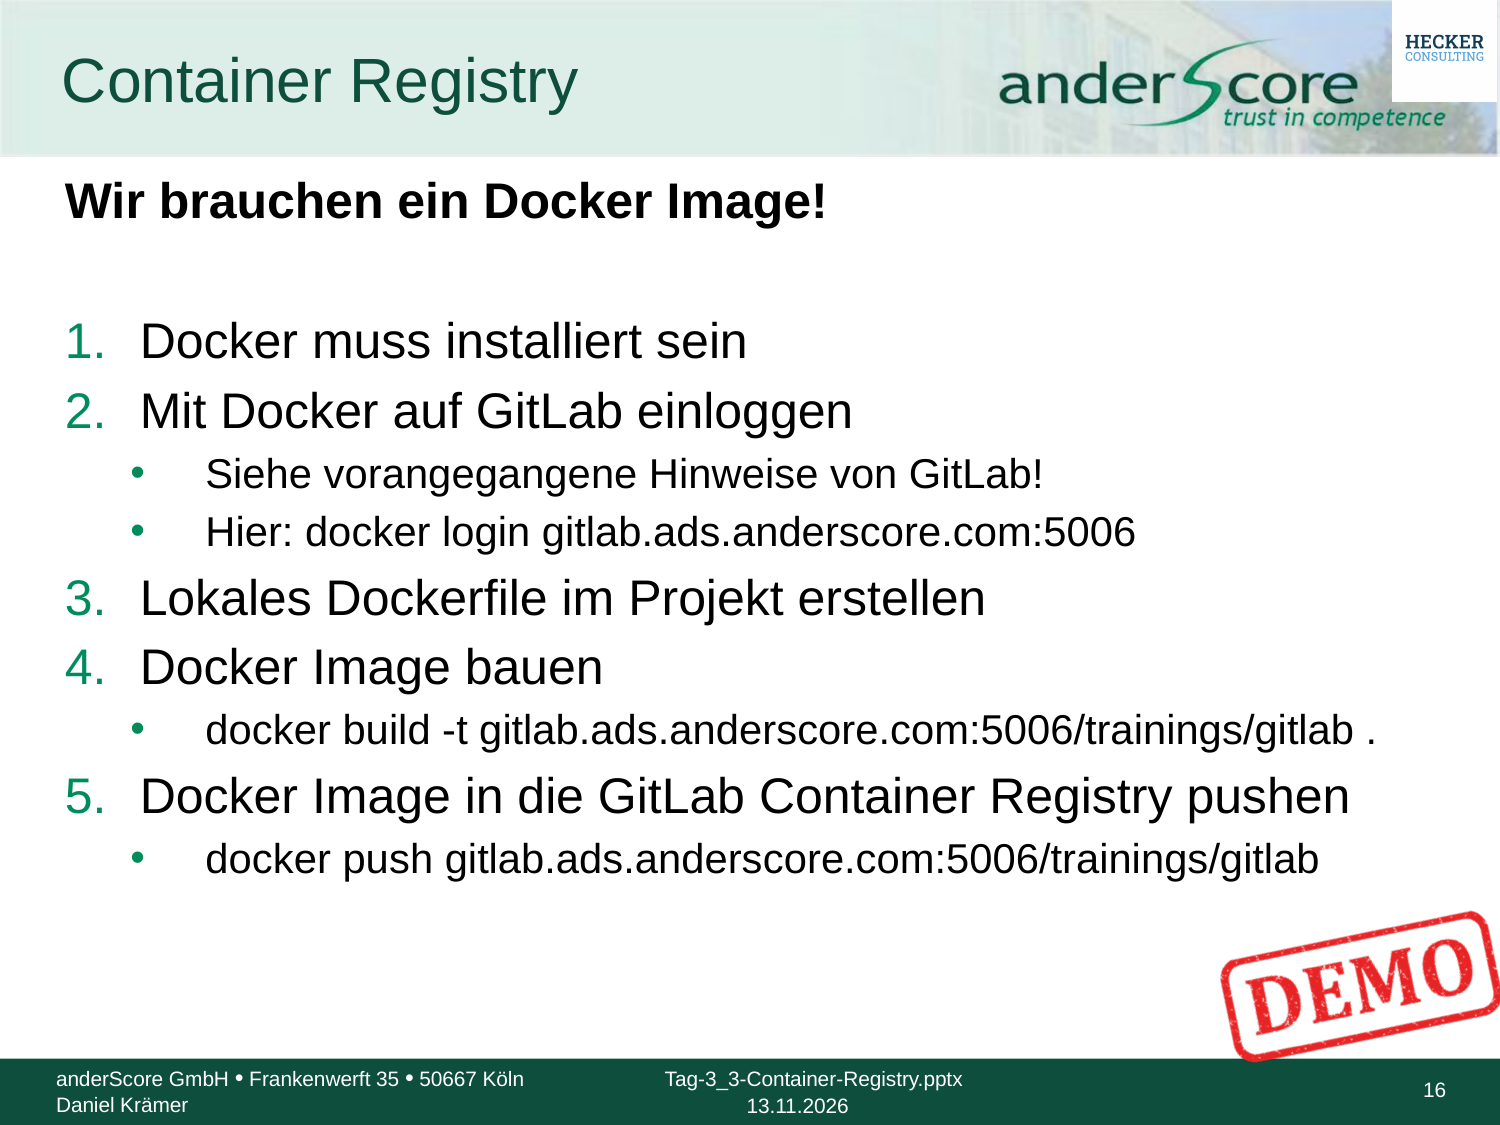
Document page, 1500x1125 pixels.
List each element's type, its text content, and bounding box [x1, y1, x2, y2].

picture [1164, 851, 1500, 1124]
title Container Registry [46, 24, 959, 141]
list Wir brauchen ein Docker Image! Docker muss installiert sein Mit Docker auf GitLab einloggen Siehe vorangegangene Hinweise von GitLab! Hier: docker login gitlab.ads.anderscore.com:5006 Lokales Dockerfile im Projekt erstellen Docker Image bauen docker build -t gitlab.ads.anderscore.com:5006/trainings/gitlab . Docker Image in die GitLab Container Registry pushen docker push gitlab.ads.anderscore.com:5006/trainings/gitlab [49, 160, 1447, 1047]
picture [0, 0, 1500, 157]
